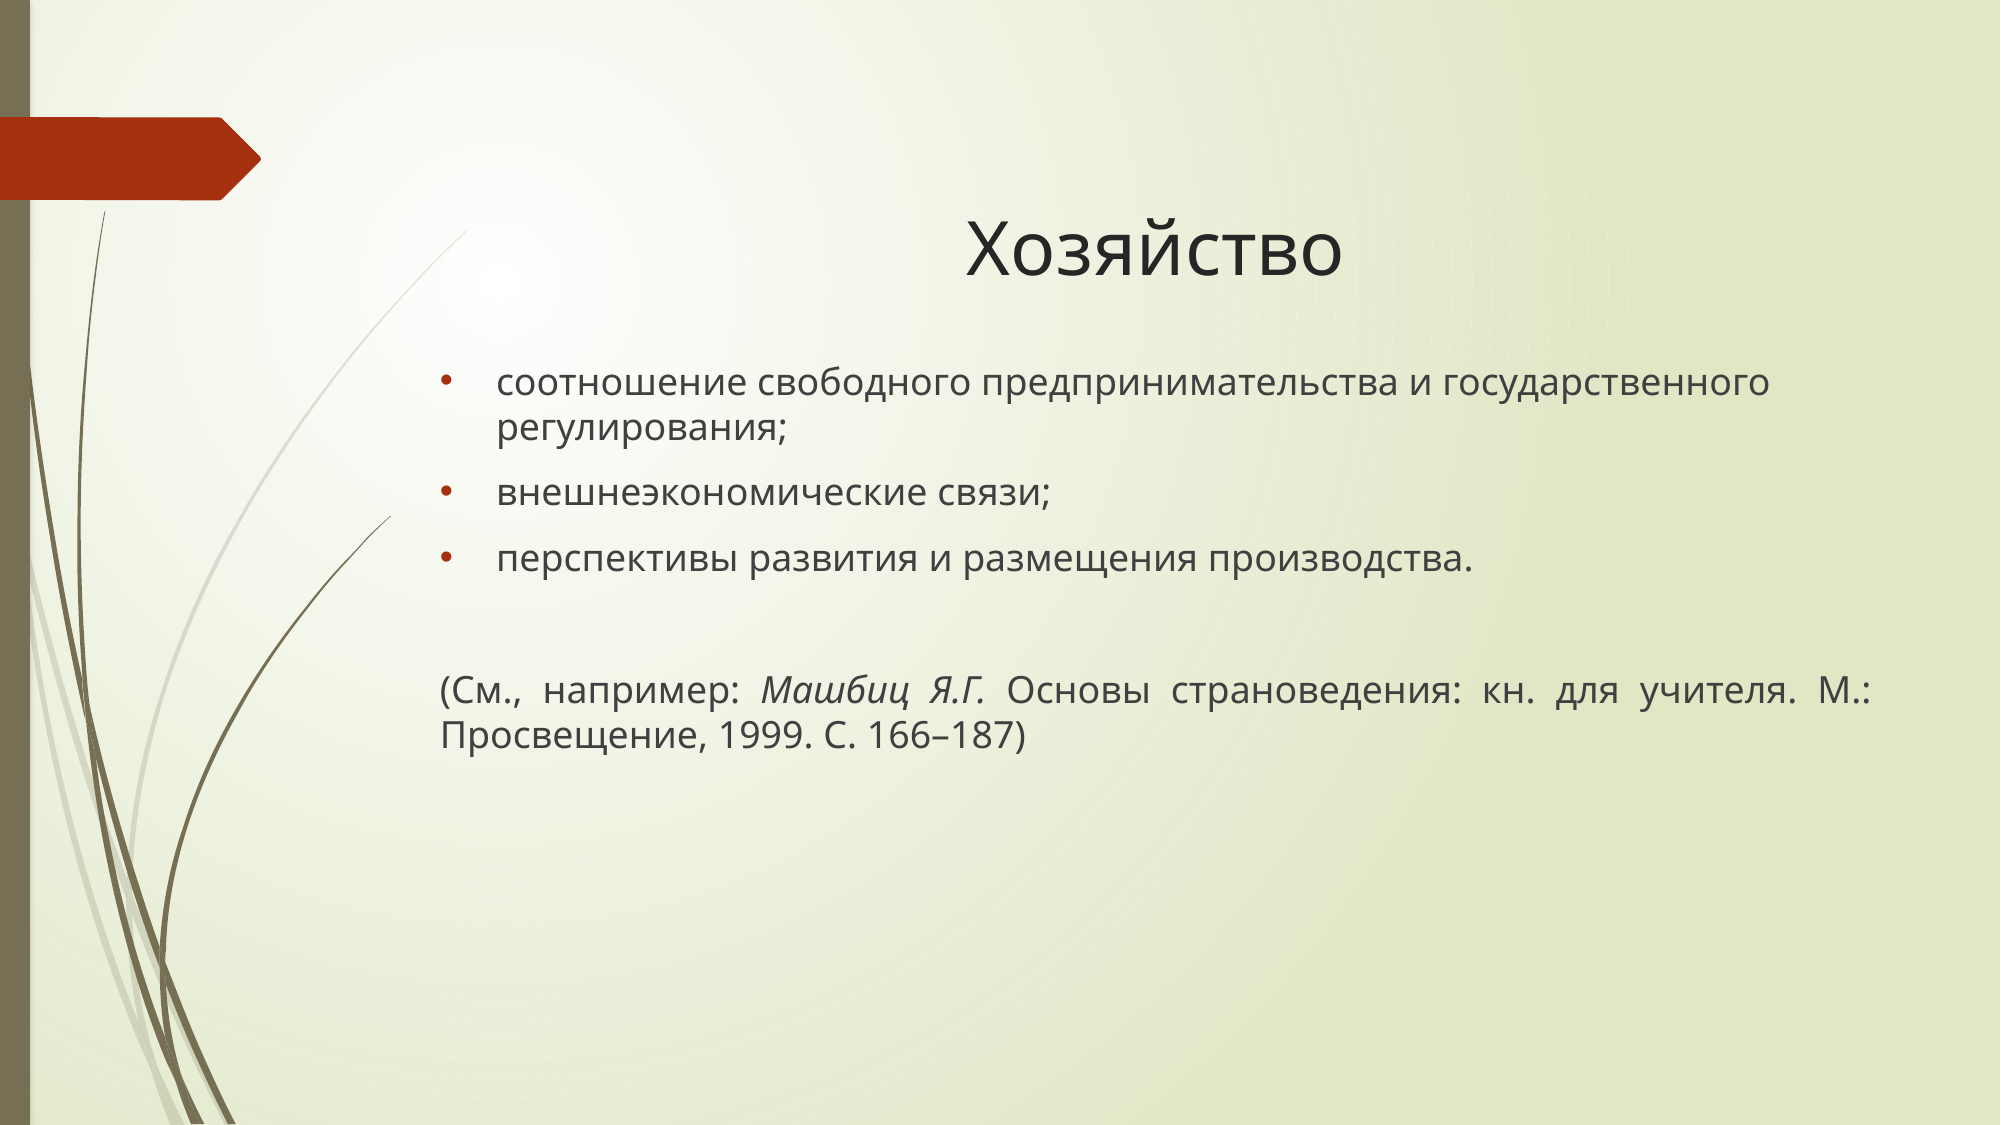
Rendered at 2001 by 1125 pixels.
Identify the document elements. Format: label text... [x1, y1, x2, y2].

title Хозяйство [425, 102, 1888, 313]
list соотношение свободного предпринимательства и государственного регулирования; внешнеэкономические связи; перспективы развития и размещения производства. (См., например: Машбиц Я.Г. Основы страноведения: кн. для учителя. М.: Просвещение, 1999. С. 166–187) [424, 350, 1888, 970]
